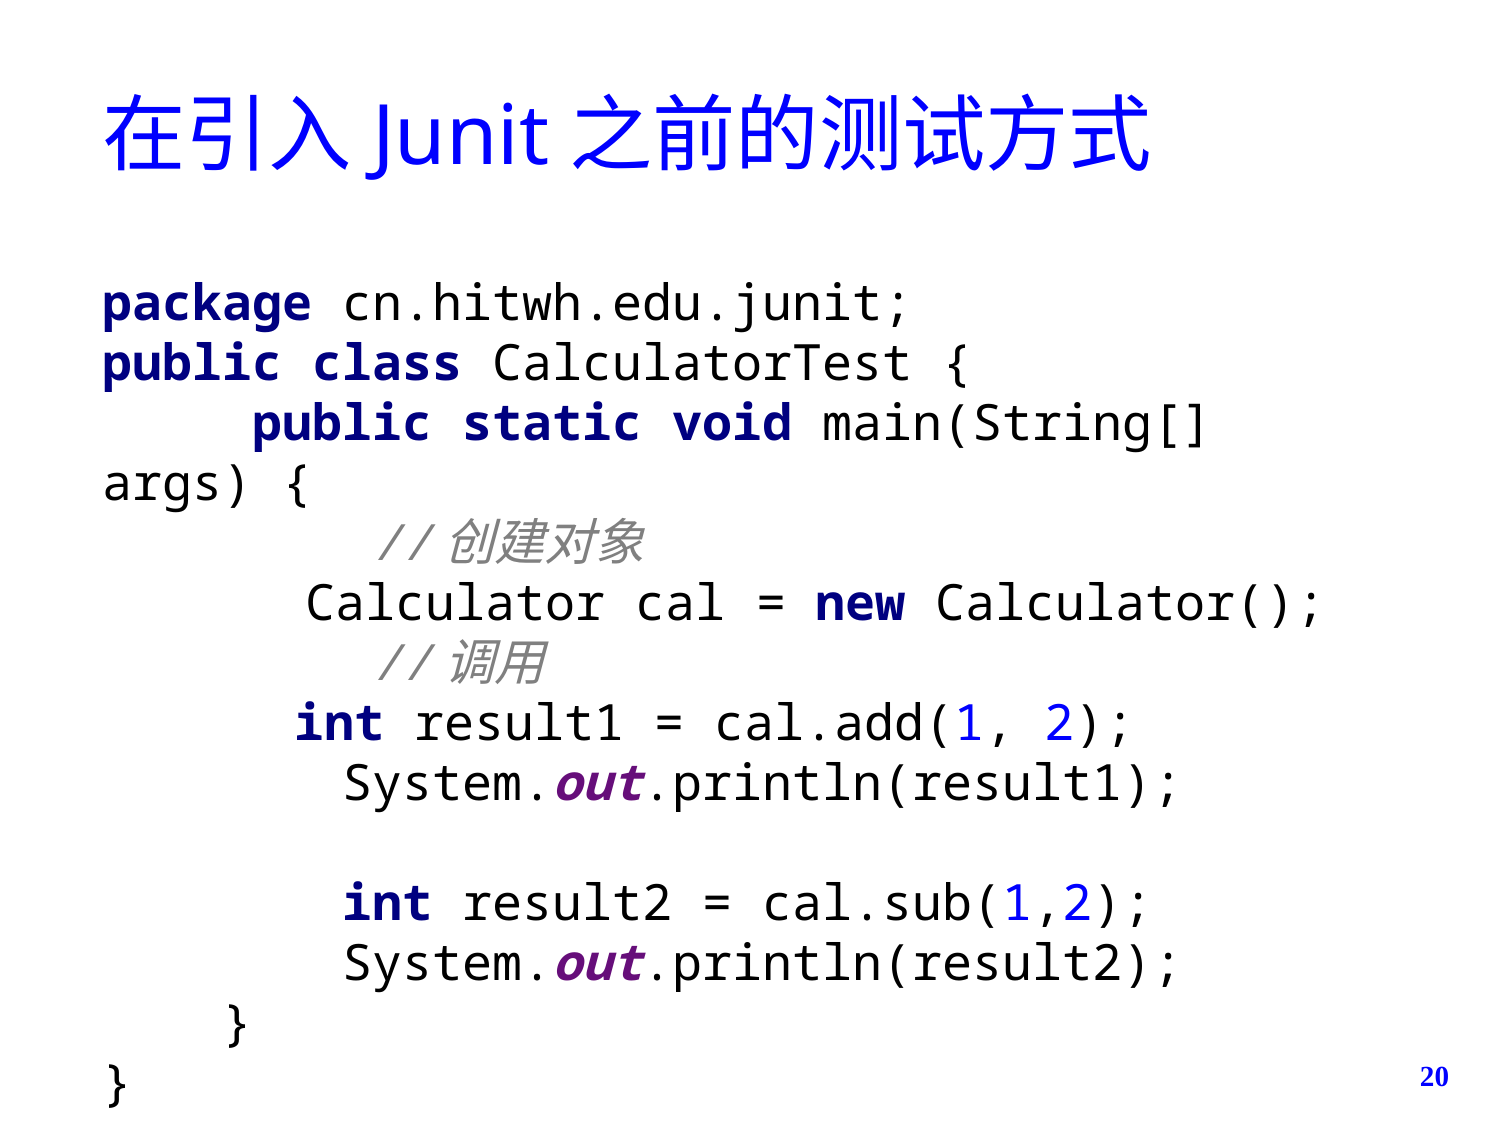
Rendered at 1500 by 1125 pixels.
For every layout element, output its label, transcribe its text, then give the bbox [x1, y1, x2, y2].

list package cn.hitwh.edu.junit; public class CalculatorTest { public static void main(String[] args) { //创建对象 Calculator cal = new Calculator(); //调用 int result1 = cal.add(1, 2); System.out.println(result1); int result2 = cal.sub(1,2); System.out.println(result2); } } [87, 262, 1363, 1025]
title 在引入Junit之前的测试方式 [87, 37, 1363, 225]
slide_number 20 [1364, 1049, 1465, 1125]
